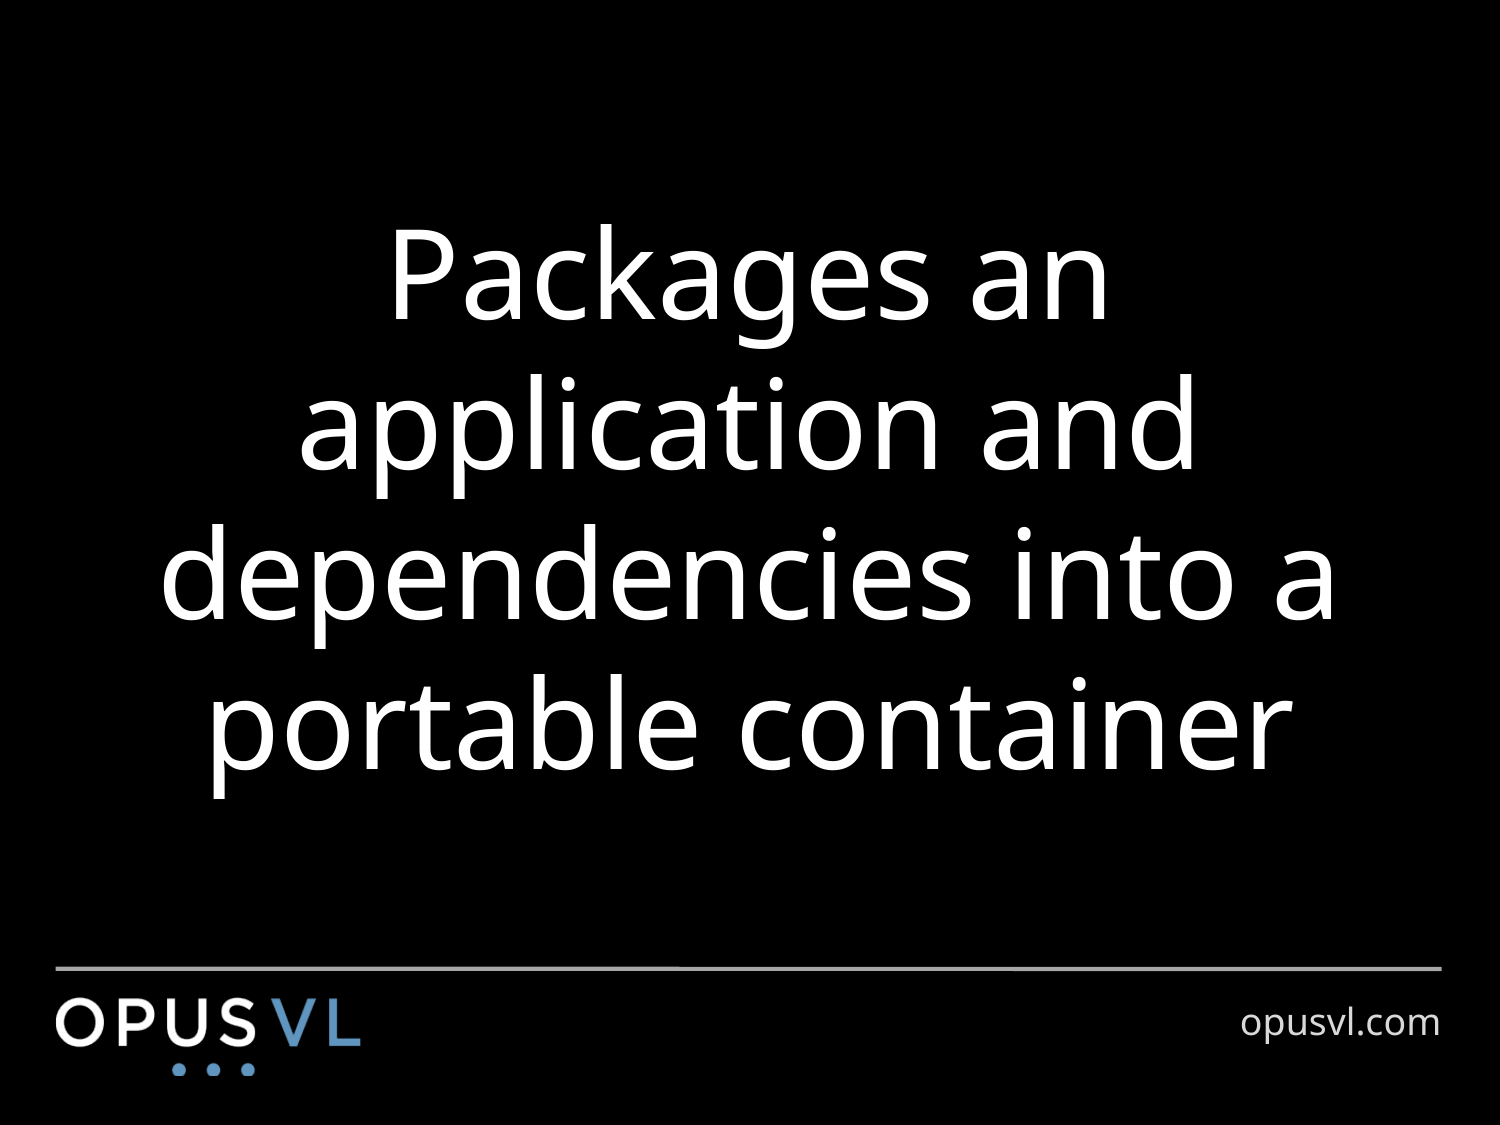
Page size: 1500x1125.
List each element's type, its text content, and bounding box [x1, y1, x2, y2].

title Packages an application and dependencies into a portable container [75, 19, 1425, 969]
